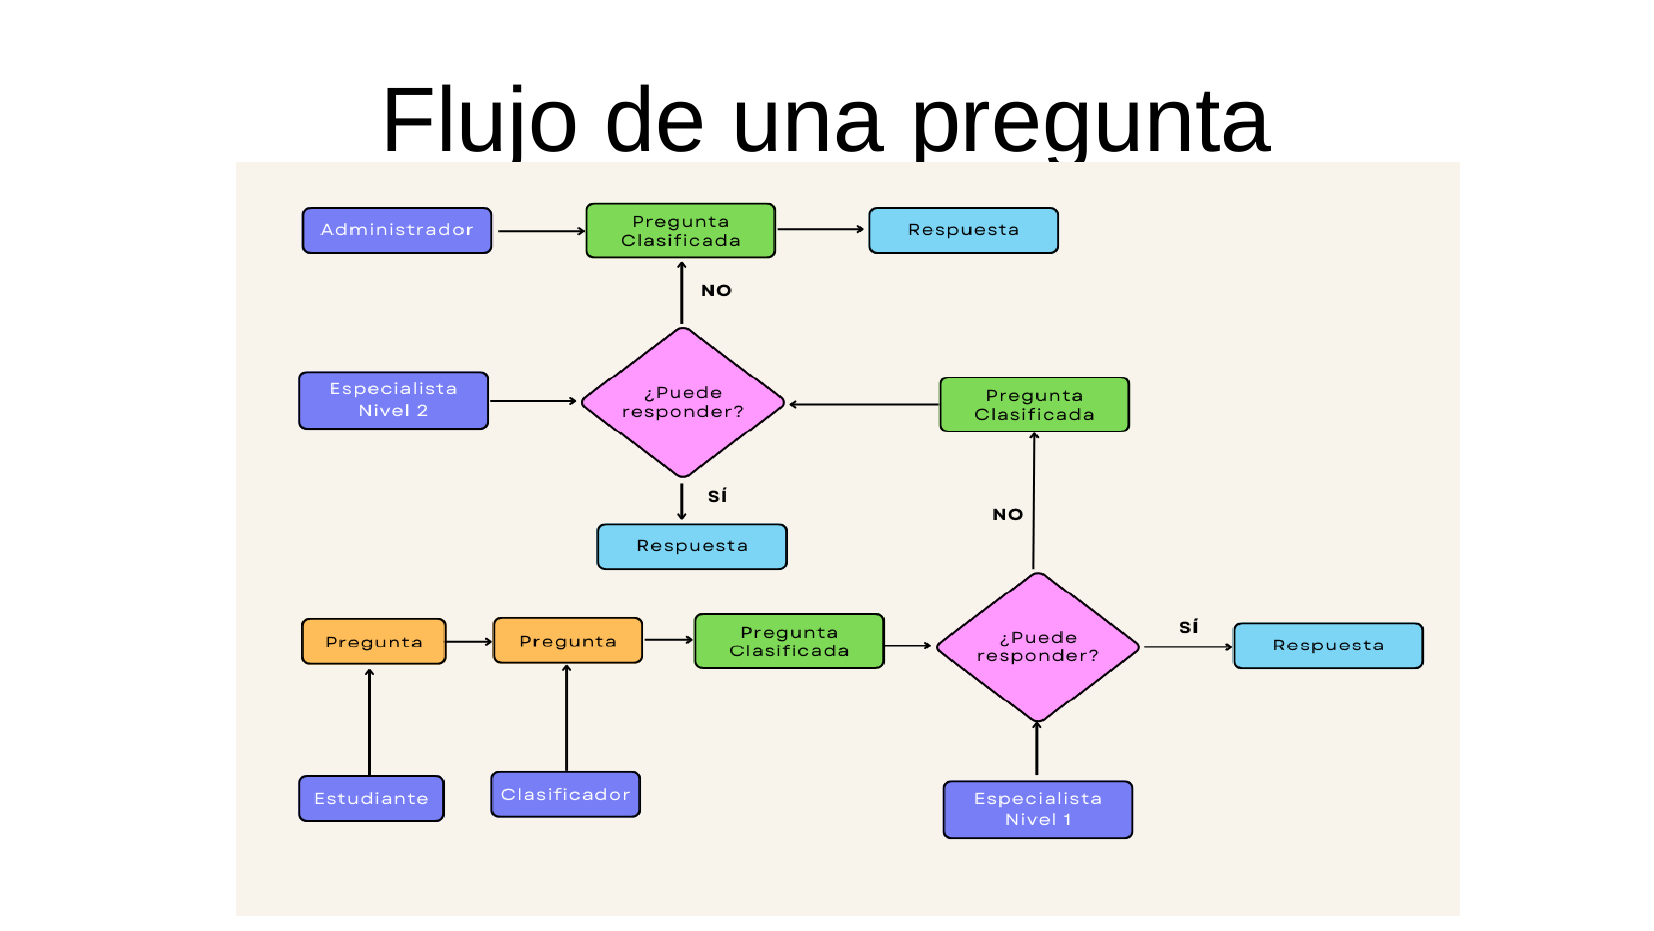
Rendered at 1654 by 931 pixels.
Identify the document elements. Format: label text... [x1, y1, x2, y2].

picture [235, 162, 1460, 916]
title Flujo de una pregunta [82, 37, 1571, 193]
